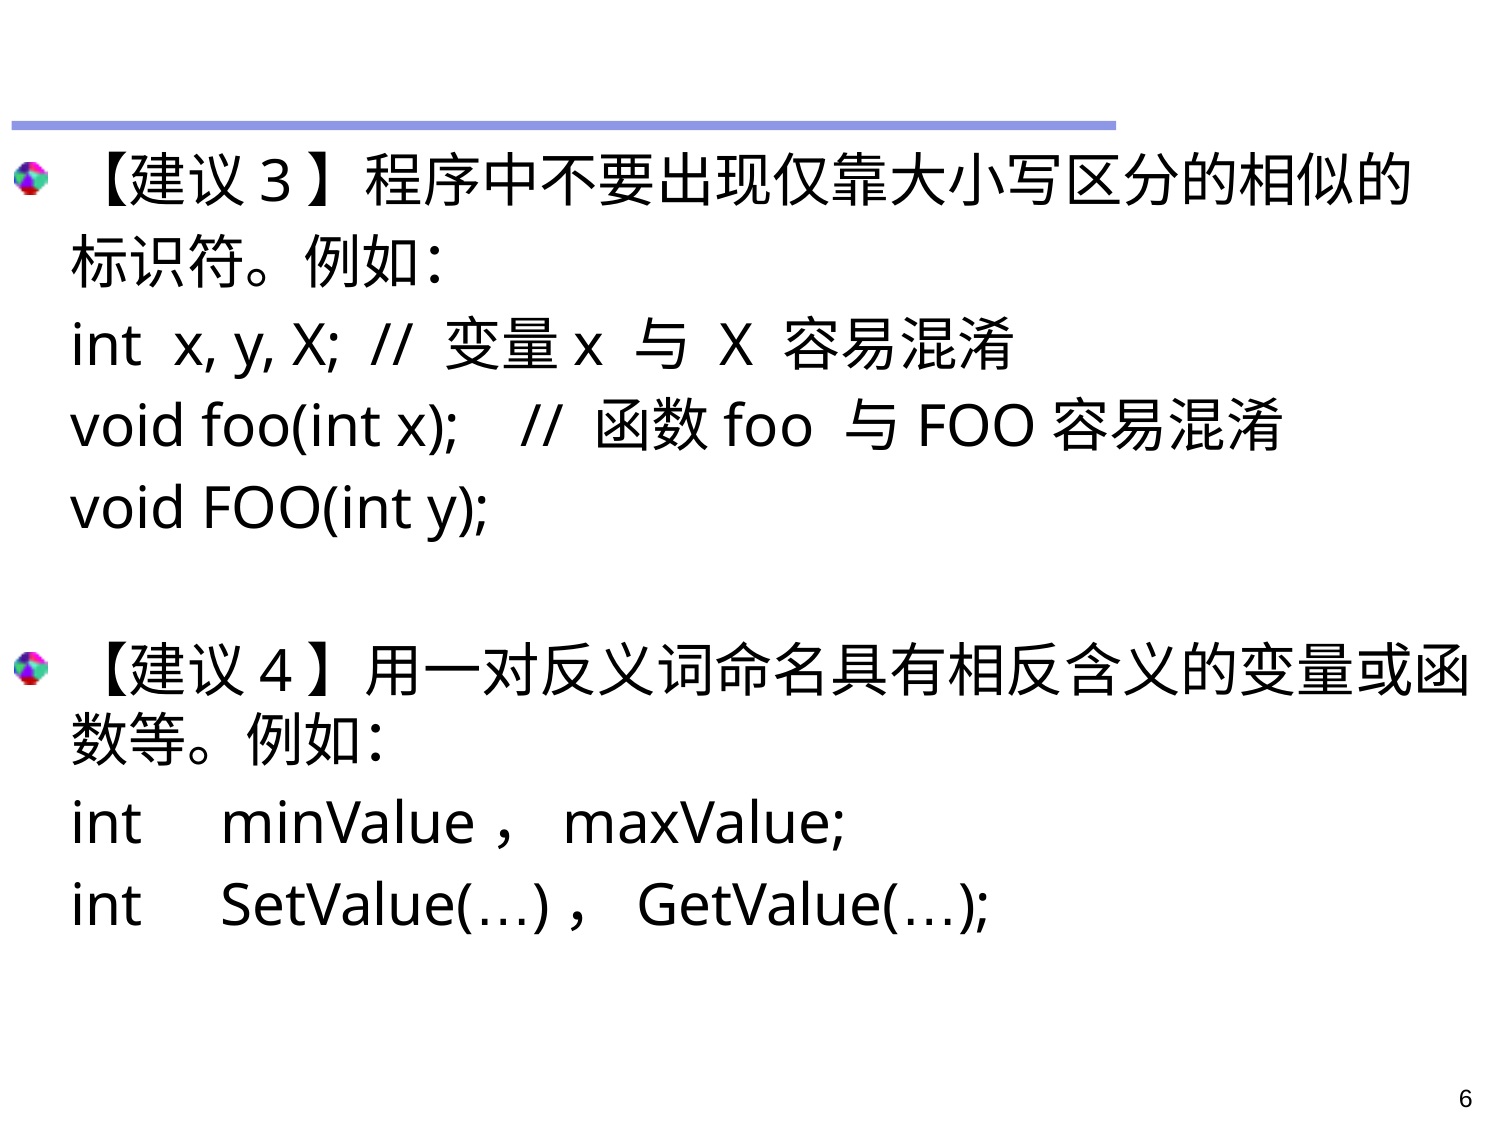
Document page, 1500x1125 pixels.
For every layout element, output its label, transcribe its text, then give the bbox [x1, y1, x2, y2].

picture [14, 652, 48, 685]
text_box 6 [1339, 1074, 1488, 1113]
list 【建议3】程序中不要出现仅靠大小写区分的相似的 标识符。例如： int x, y, X; // 变量x 与 X 容易混淆 void foo(int x); // 函数foo 与FOO容易混淆 void FOO(int y); 【建议4】用一对反义词命名具有相反含义的变量或函数等。例如： int minValue，maxValue; int SetValue(…)，GetValue(…); [11, 141, 1488, 1118]
picture [14, 162, 48, 195]
